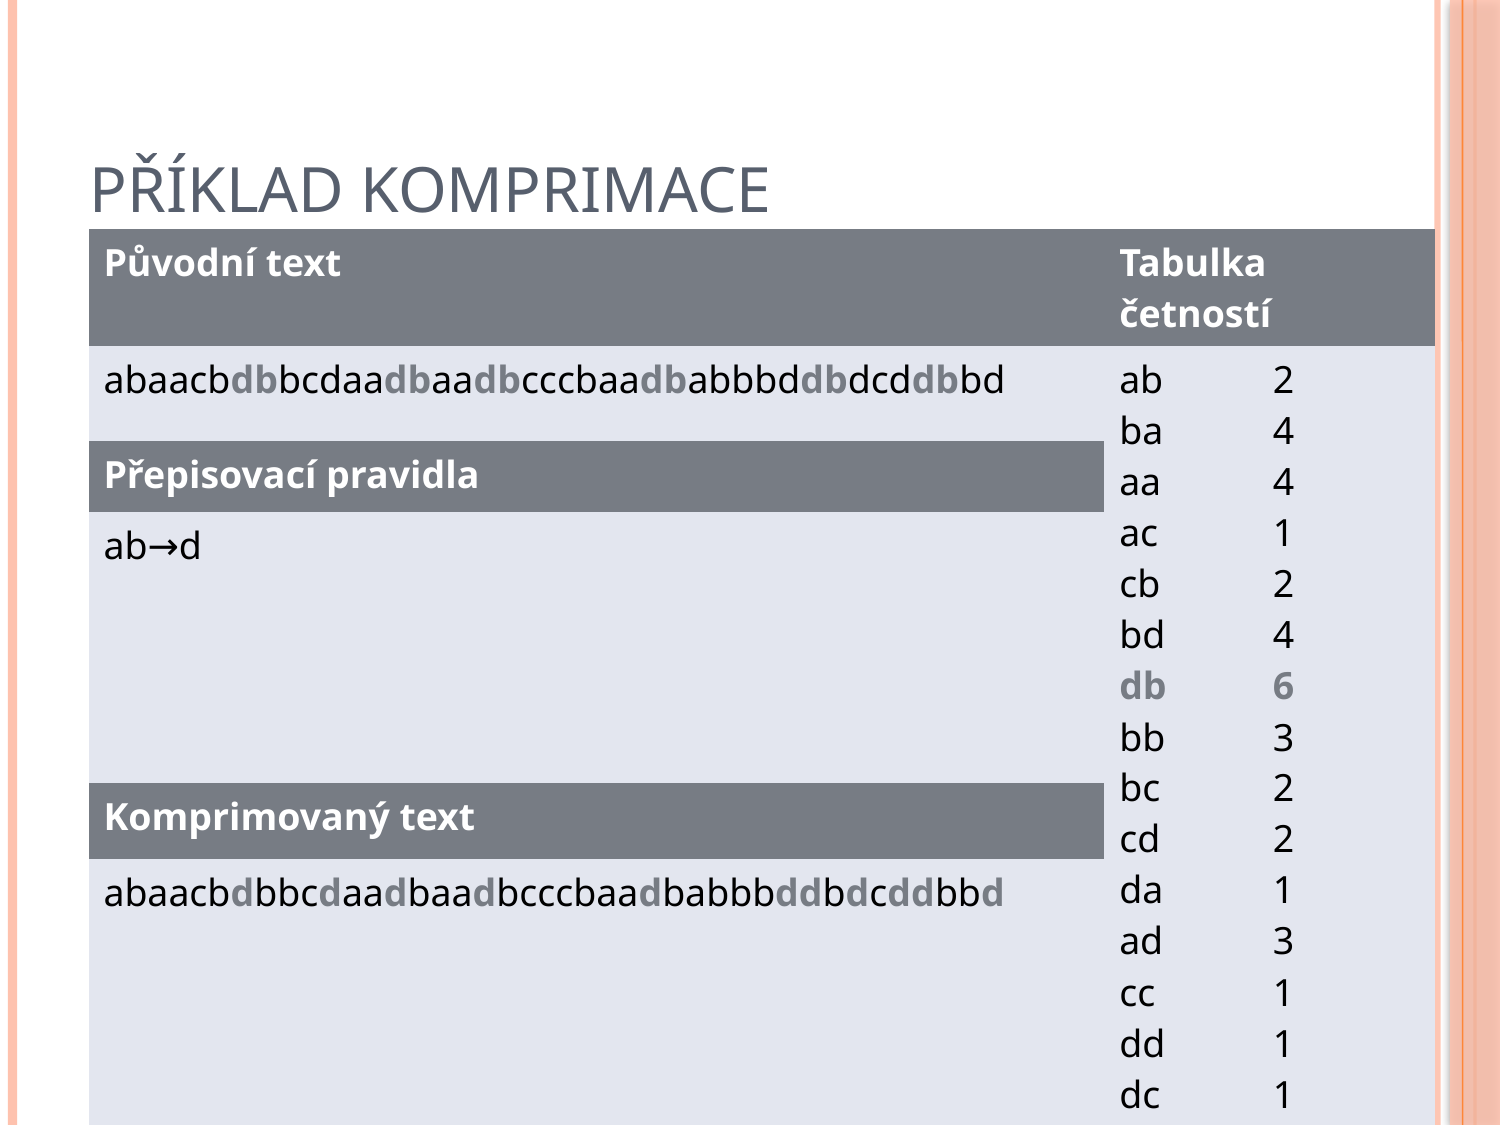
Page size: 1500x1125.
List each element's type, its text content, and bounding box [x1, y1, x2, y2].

table_cell abaacbdbbcdaadbaadbcccbaadbabbbddbdcddbbd [89, 346, 1104, 441]
table_cell ab→d [89, 512, 1104, 783]
title Příklad komprimace [75, 45, 1300, 233]
table_cell Přepisovací pravidla [89, 441, 1104, 512]
table_header Původní text [89, 229, 1104, 346]
table_cell Komprimovaný text [89, 783, 1104, 859]
table_cell abaacbdbbcdaadbaadbcccbaadbabbbddbdcddbbd [89, 859, 1104, 1125]
table_header Tabulka četností [1104, 229, 1435, 346]
table_cell ab ba aa ac cb bd db bb bc cd da ad cc dd dc [1104, 346, 1258, 1125]
table_cell 2 4 4 1 2 4 6 3 2 2 1 3 1 1 1 [1258, 346, 1435, 1125]
